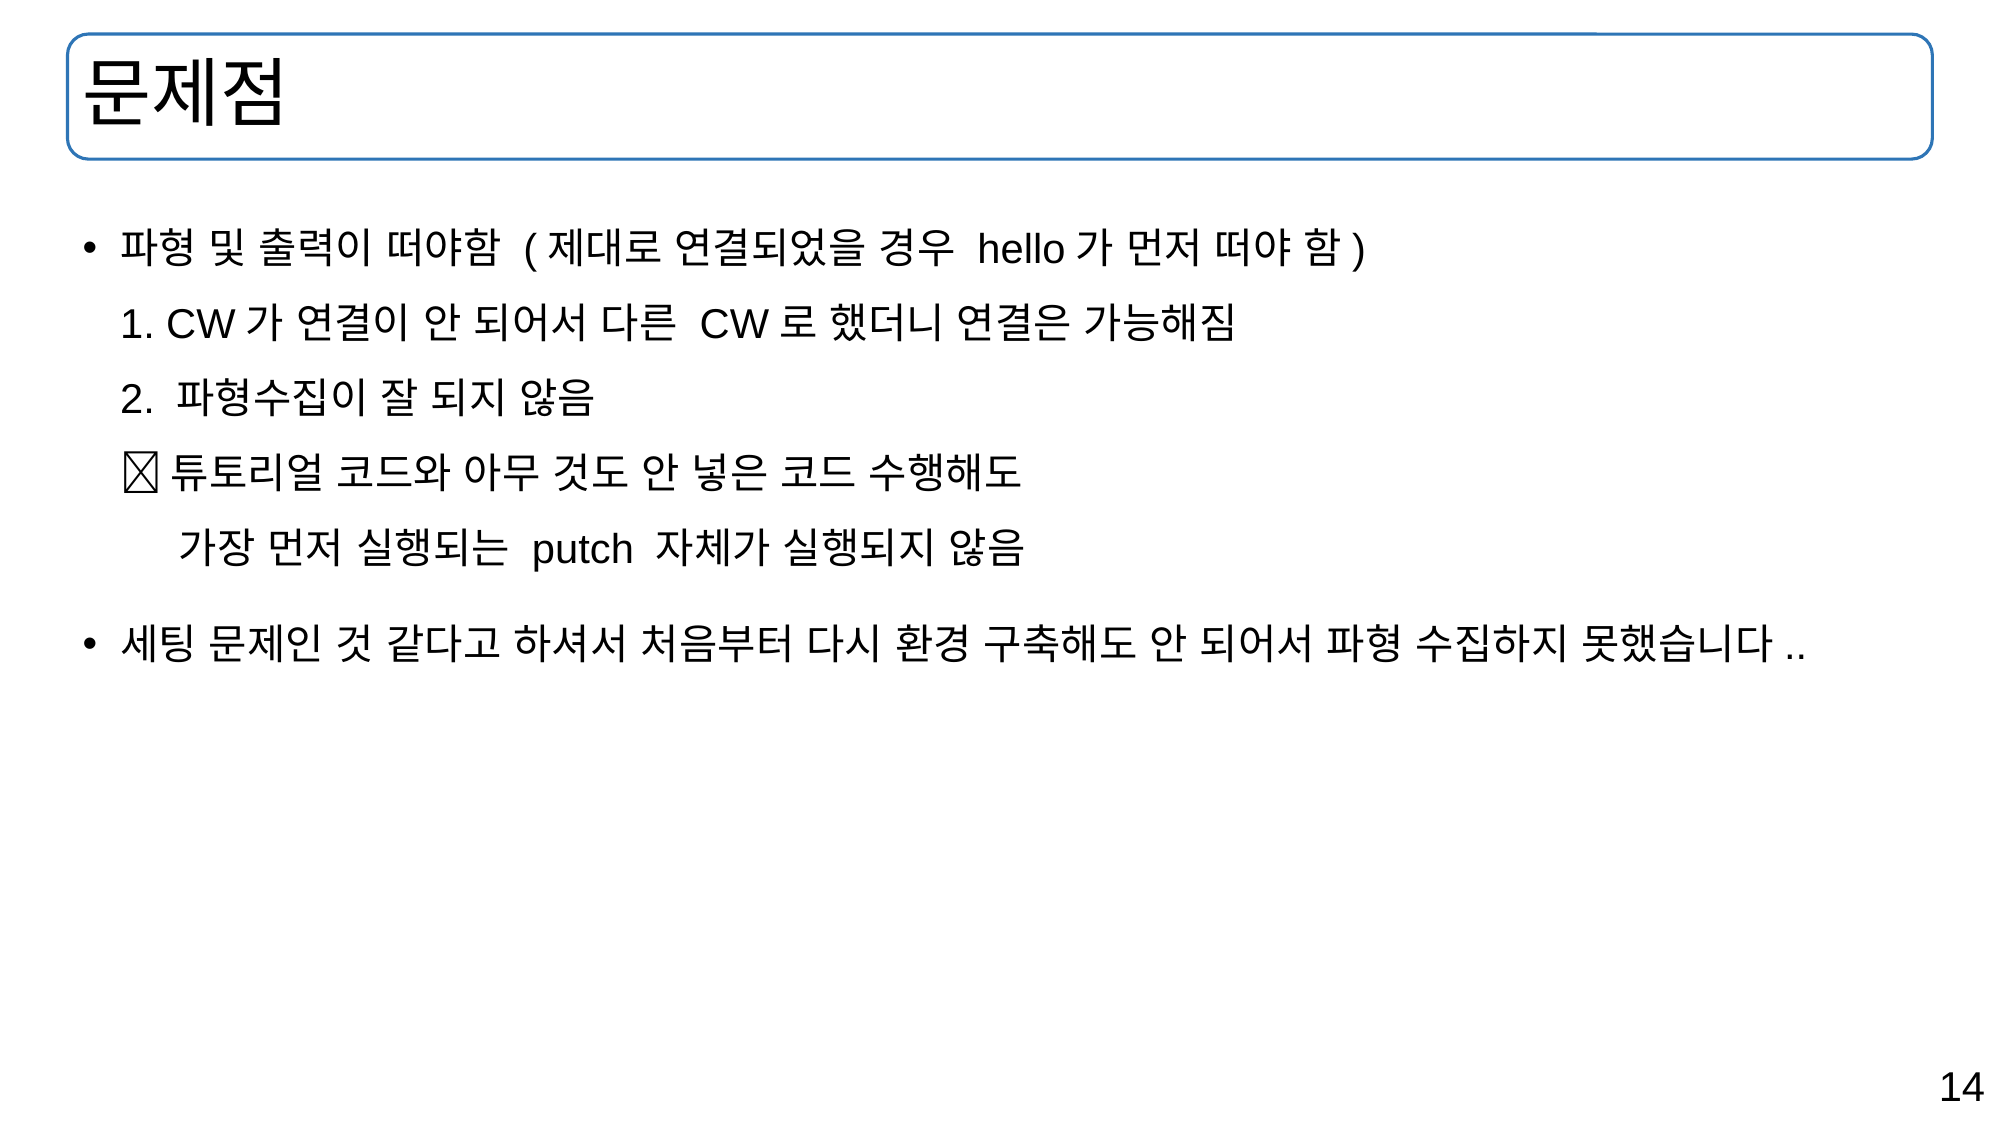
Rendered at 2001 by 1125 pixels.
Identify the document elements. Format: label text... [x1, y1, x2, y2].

title 문제점 [67, 34, 1933, 160]
list 파형 및 출력이 떠야함 (제대로 연결되었을 경우 hello가 먼저 떠야 함) 1. CW가 연결이 안 되어서 다른 CW로 했더니 연결은 가능해짐 2. 파형수집이 잘 되지 않음  튜토리얼 코드와 아무 것도 안 넣은 코드 수행해도 가장 먼저 실행되는 putch 자체가 실행되지 않음 세팅 문제인 것 같다고 하셔서 처음부터 다시 환경 구축해도 안 되어서 파형 수집하지 못했습니다.. [67, 189, 1933, 1019]
